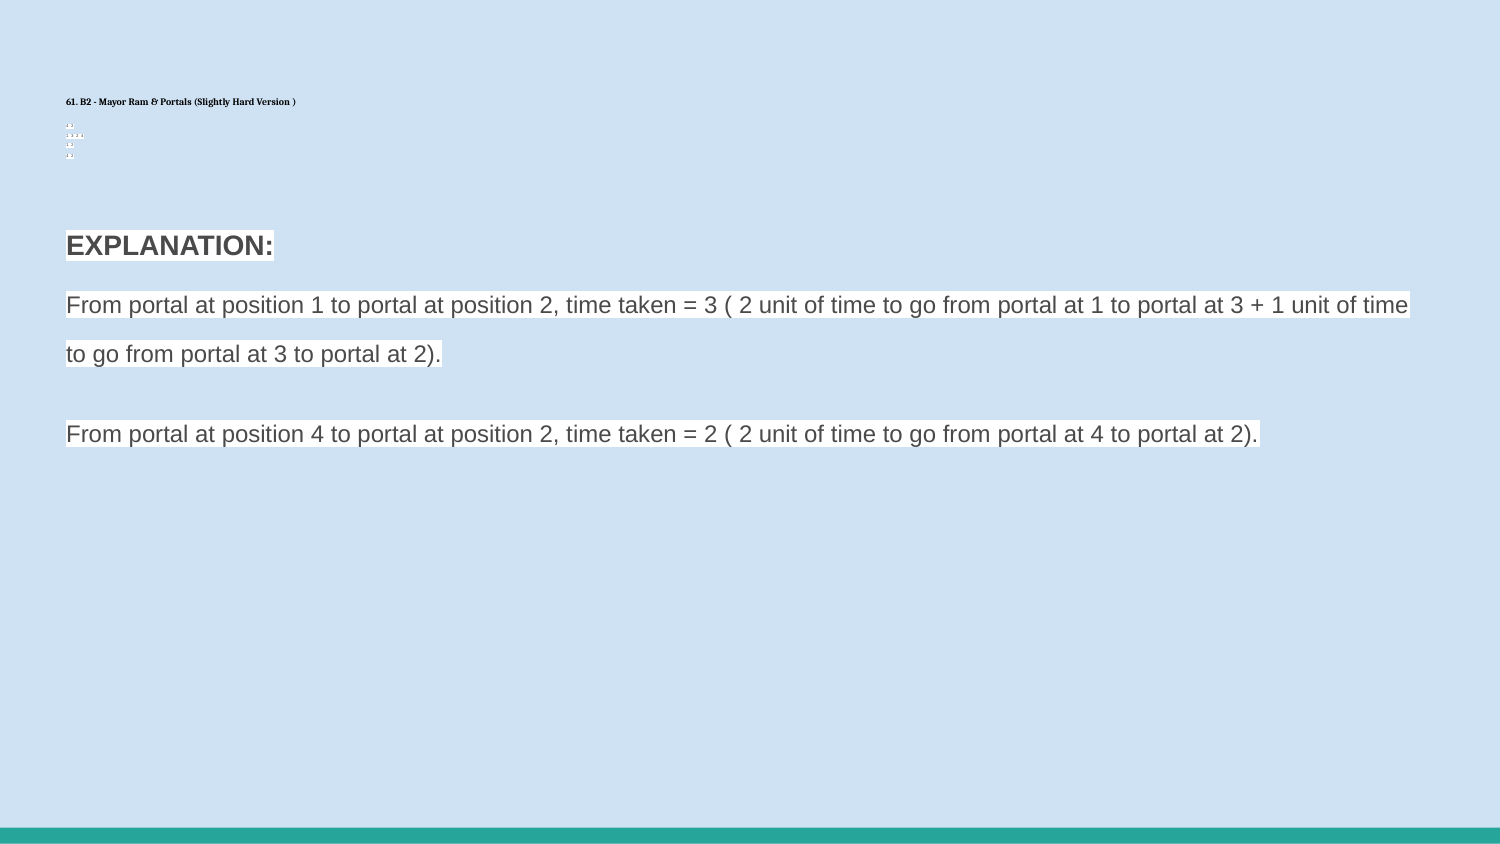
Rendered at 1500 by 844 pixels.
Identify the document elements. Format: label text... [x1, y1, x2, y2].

list EXPLANATION: From portal at position 1 to portal at position 2, time taken = 3 ( 2 unit of time to go from portal at 1 to portal at 3 + 1 unit of time to go from portal at 3 to portal at 2). From portal at position 4 to portal at position 2, time taken = 2 ( 2 unit of time to go from portal at 4 to portal at 2). [51, 192, 1449, 750]
title 61. B2 - Mayor Ram & Portals (Slightly Hard Version ) 4 2 1 3 2 4 1 2 4 2 [51, 72, 1449, 174]
